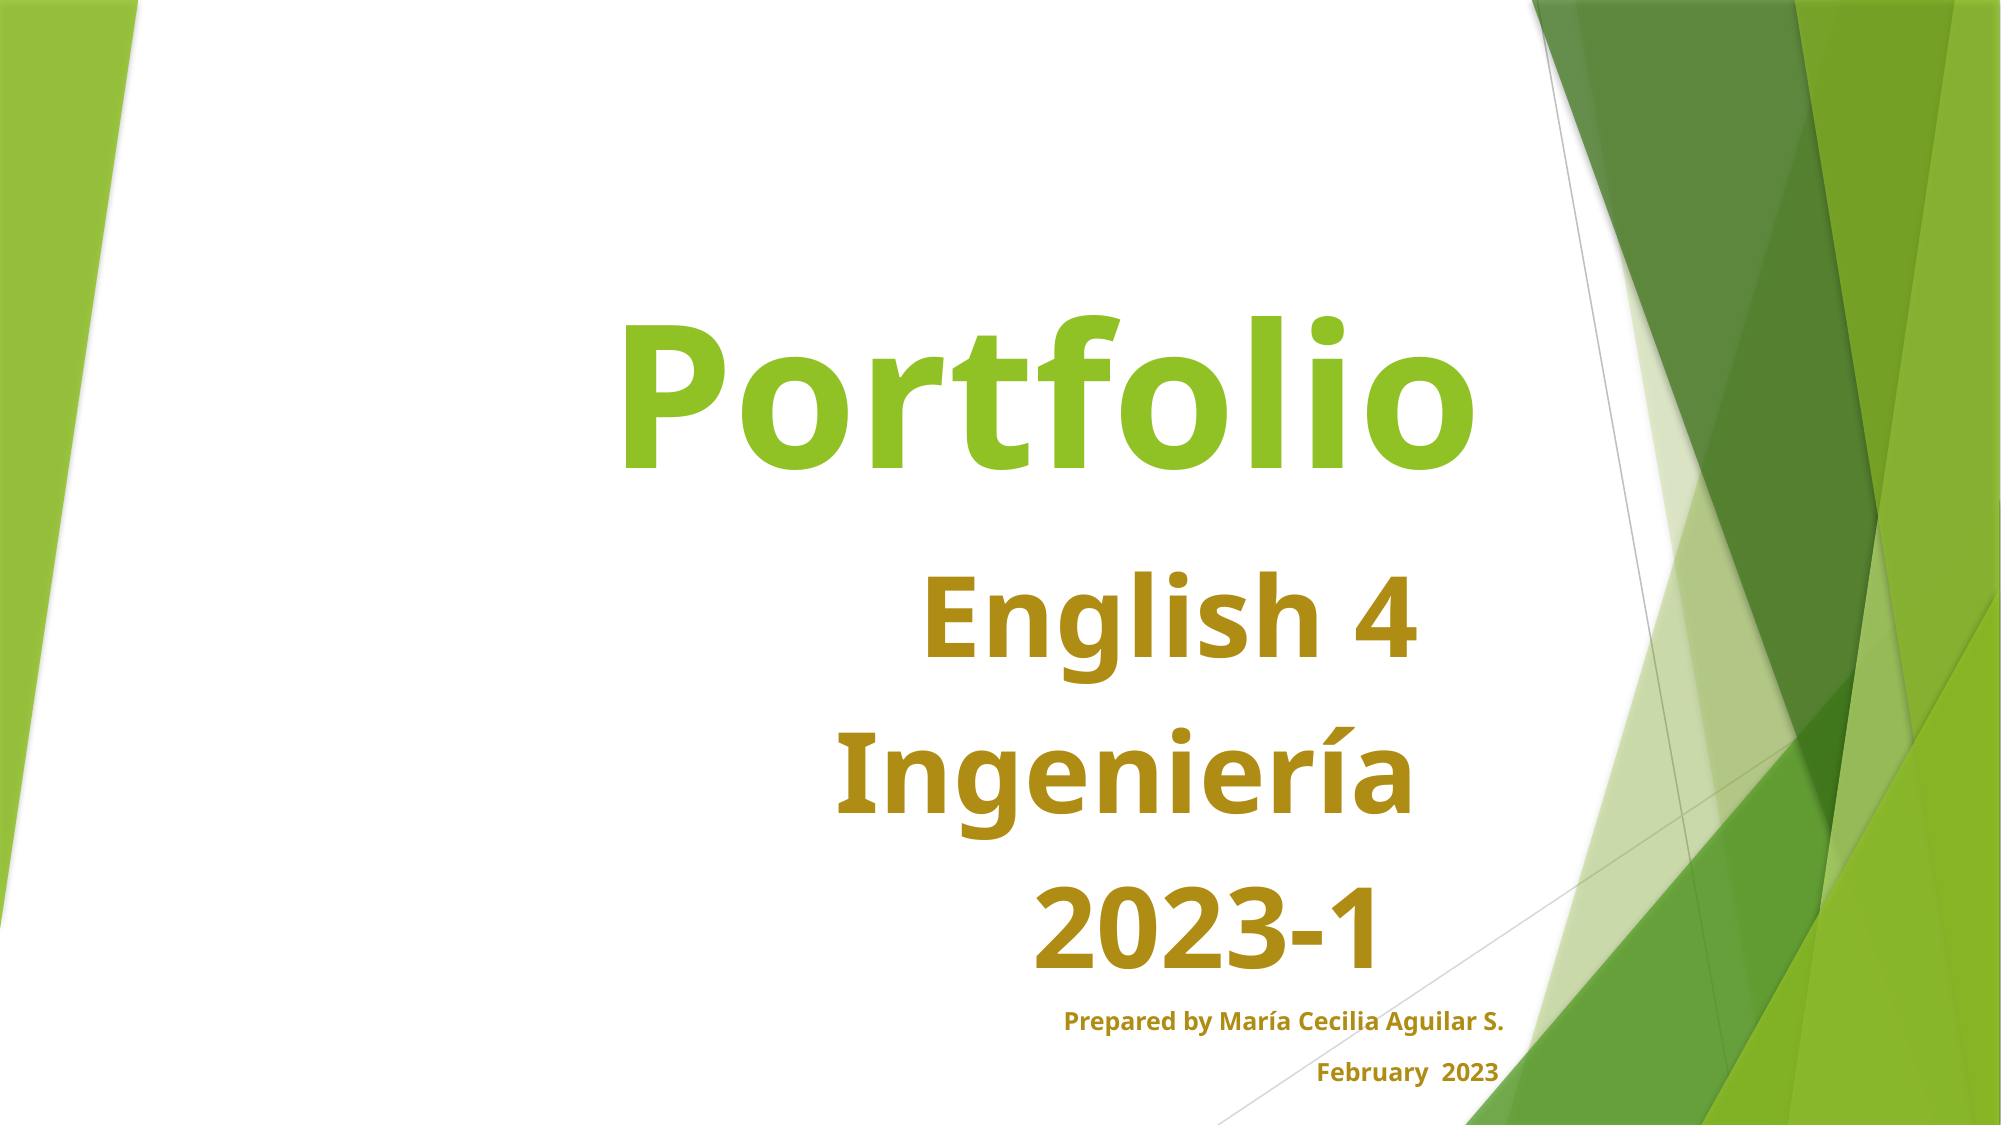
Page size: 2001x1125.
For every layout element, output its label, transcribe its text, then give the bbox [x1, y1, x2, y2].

text_box Prepared by María Cecilia Aguilar S. February 2023 [246, 997, 1521, 1125]
title Portfolio [222, 245, 1497, 516]
subtitle English 4 Ingeniería 2023-1 [160, 537, 1435, 718]
